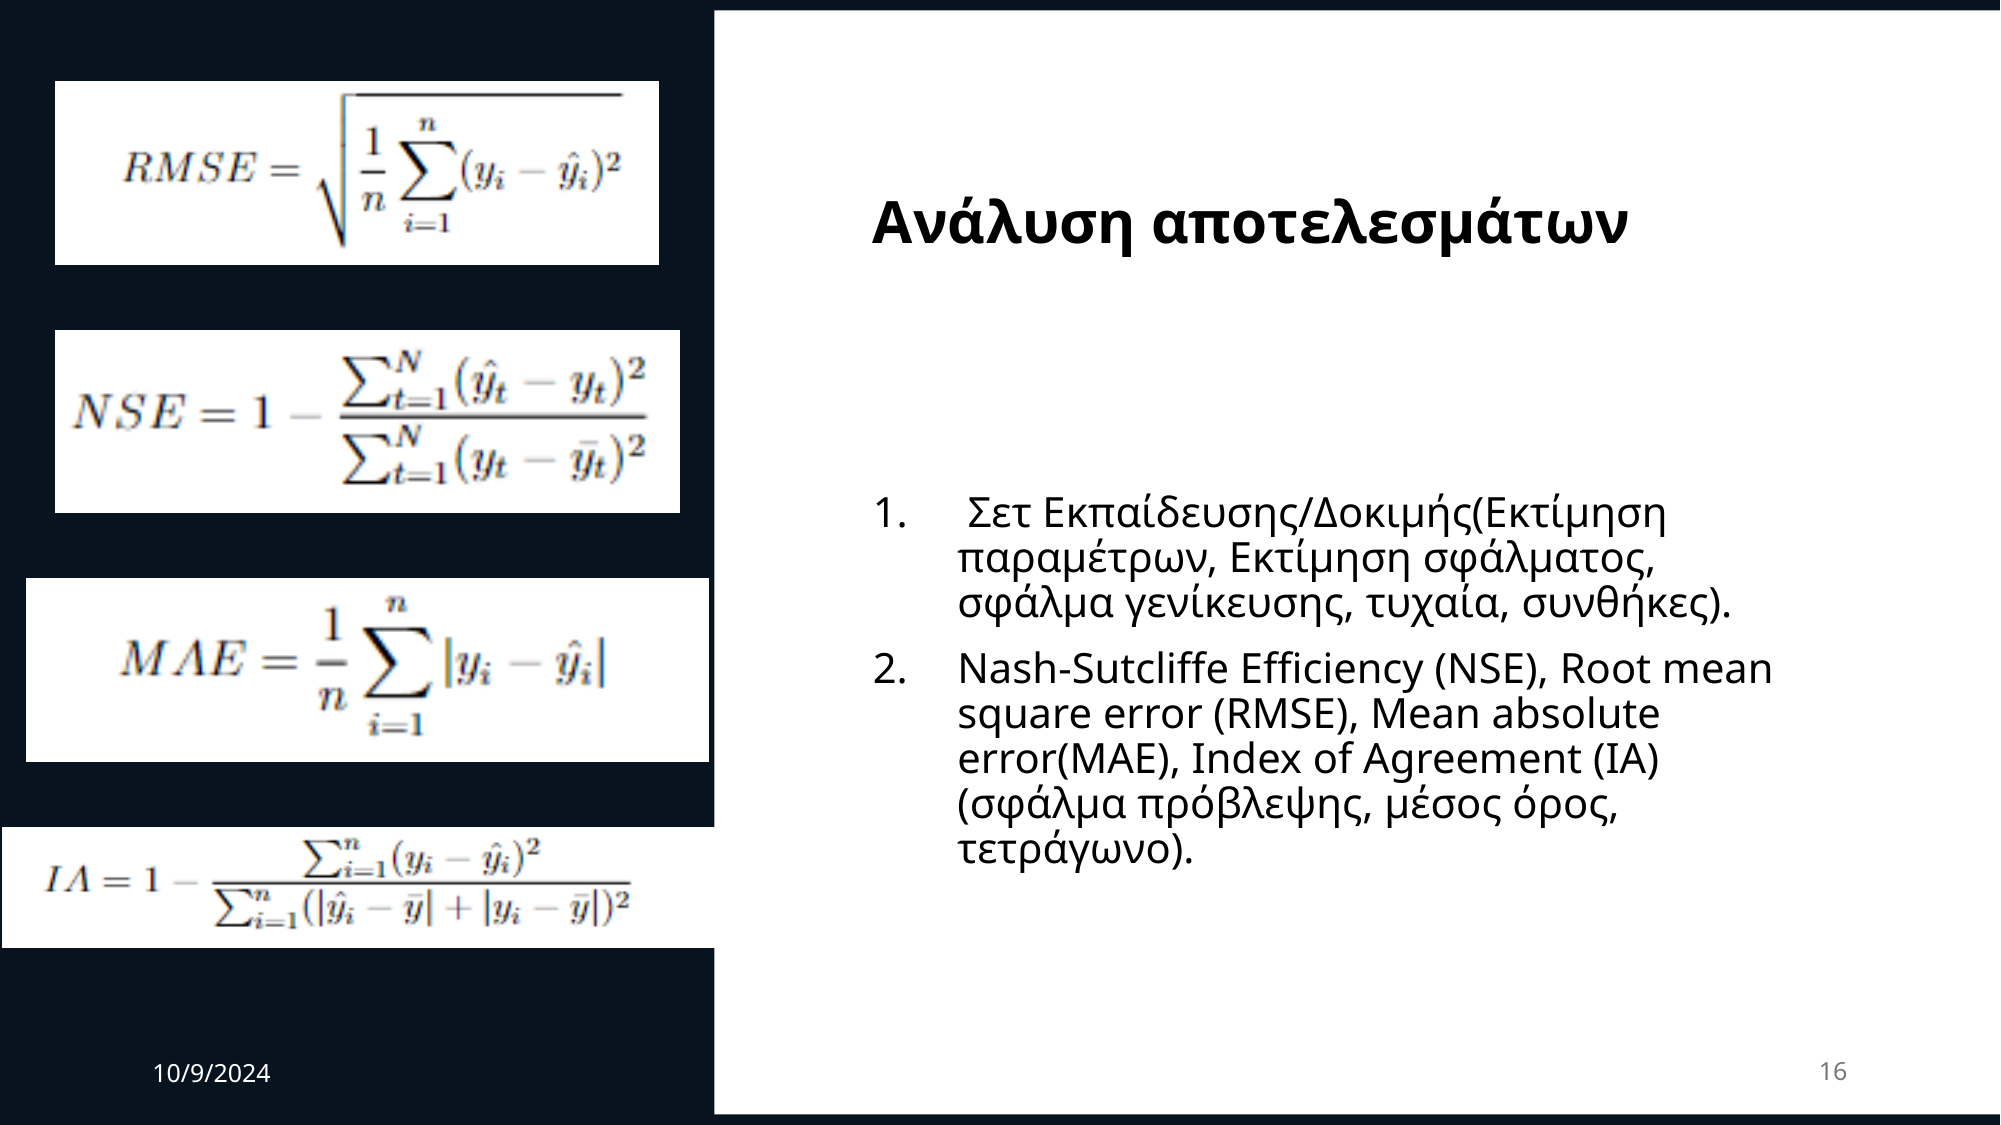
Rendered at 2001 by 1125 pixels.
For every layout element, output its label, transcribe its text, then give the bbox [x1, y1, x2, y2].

text_box [716, 12, 2000, 1113]
slide_number 16 [1635, 1042, 1863, 1103]
title Ανάλυση αποτελεσμάτων [857, 105, 1818, 345]
text_box [696, 1113, 2000, 1125]
list Σετ Εκπαίδευσης/Δοκιμής(Εκτίμηση παραμέτρων, Εκτίμηση σφάλματος, σφάλμα γενίκευσης, τυχαία, συνθήκες). Nash-Sutcliffe Efficiency (NSE), Root mean square error (RMSE), Mean absolute error(MAE), Index of Agreement (IA)(σφάλμα πρόβλεψης, μέσος όρος, τετράγωνο). [857, 382, 1818, 983]
picture [26, 578, 709, 763]
picture [55, 81, 660, 265]
text_box [696, 0, 2000, 12]
picture [2, 827, 716, 949]
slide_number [137, 1042, 588, 1103]
picture [55, 329, 680, 514]
text_box [0, 0, 716, 1125]
